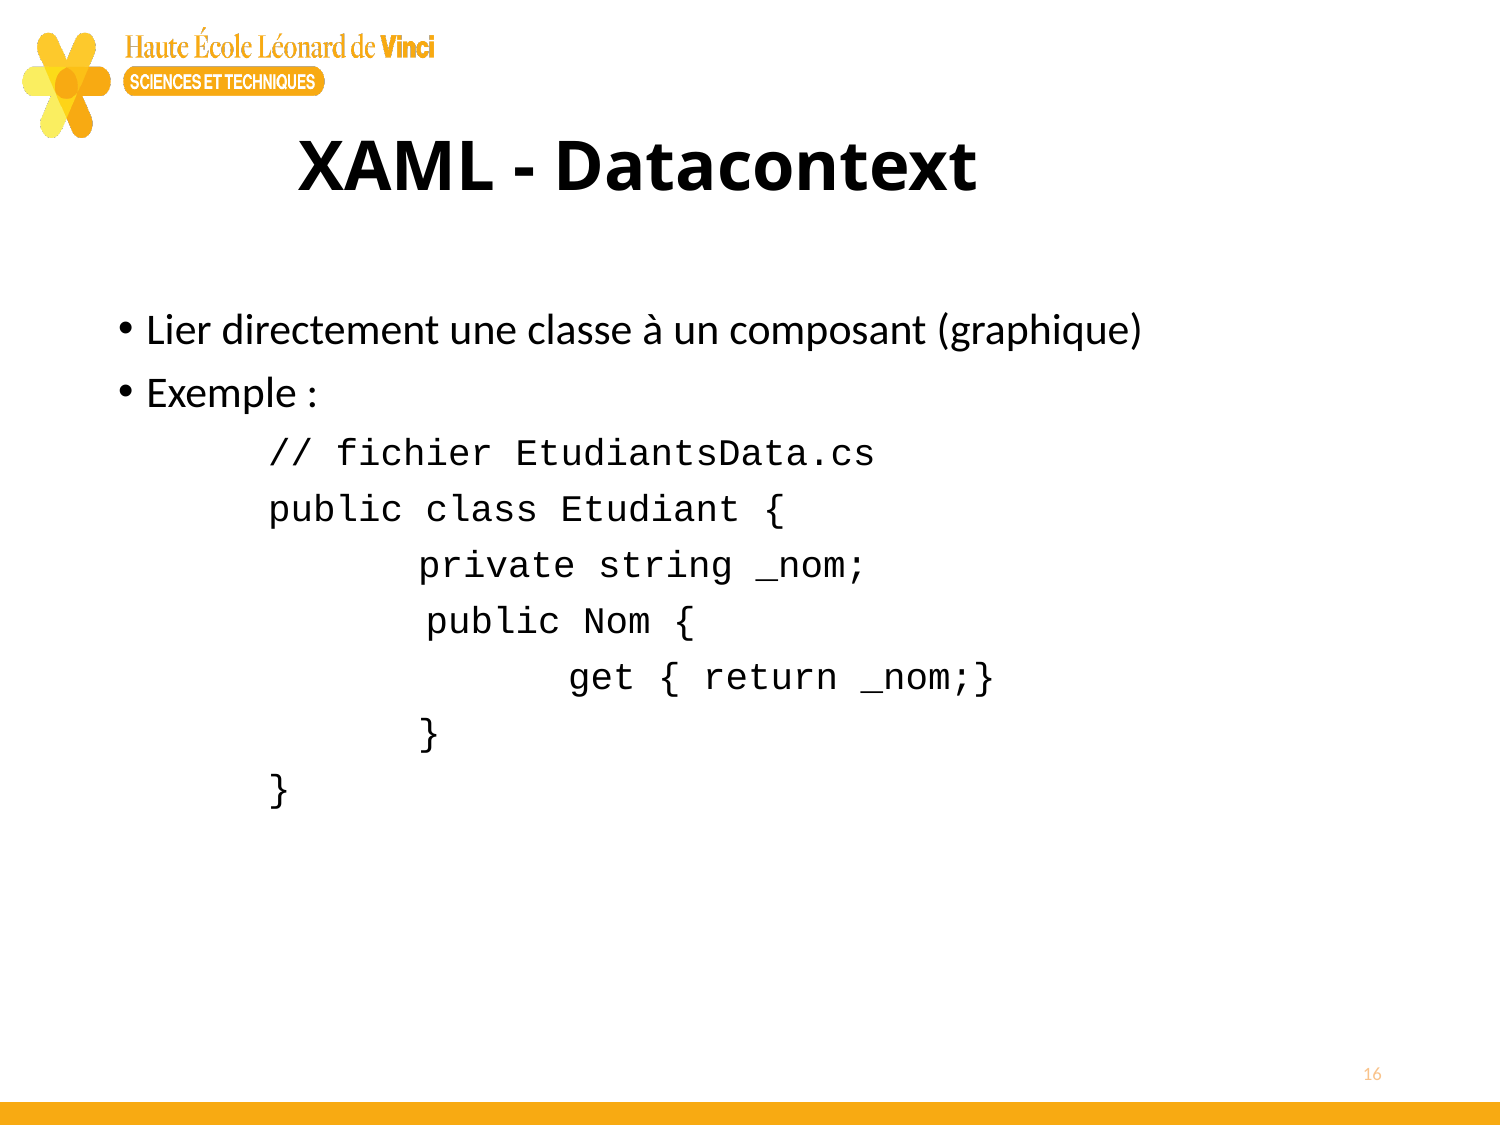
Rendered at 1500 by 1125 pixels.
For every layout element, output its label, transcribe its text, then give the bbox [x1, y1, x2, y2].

list Lier directement une classe à un composant (graphique) Exemple : // fichier EtudiantsData.cs public class Etudiant { private string _nom; public Nom { get { return _nom;} } } [103, 299, 1397, 1014]
title XAML - Datacontext [283, 59, 1397, 278]
slide_number 16 [1059, 1042, 1397, 1103]
picture [22, 27, 434, 138]
